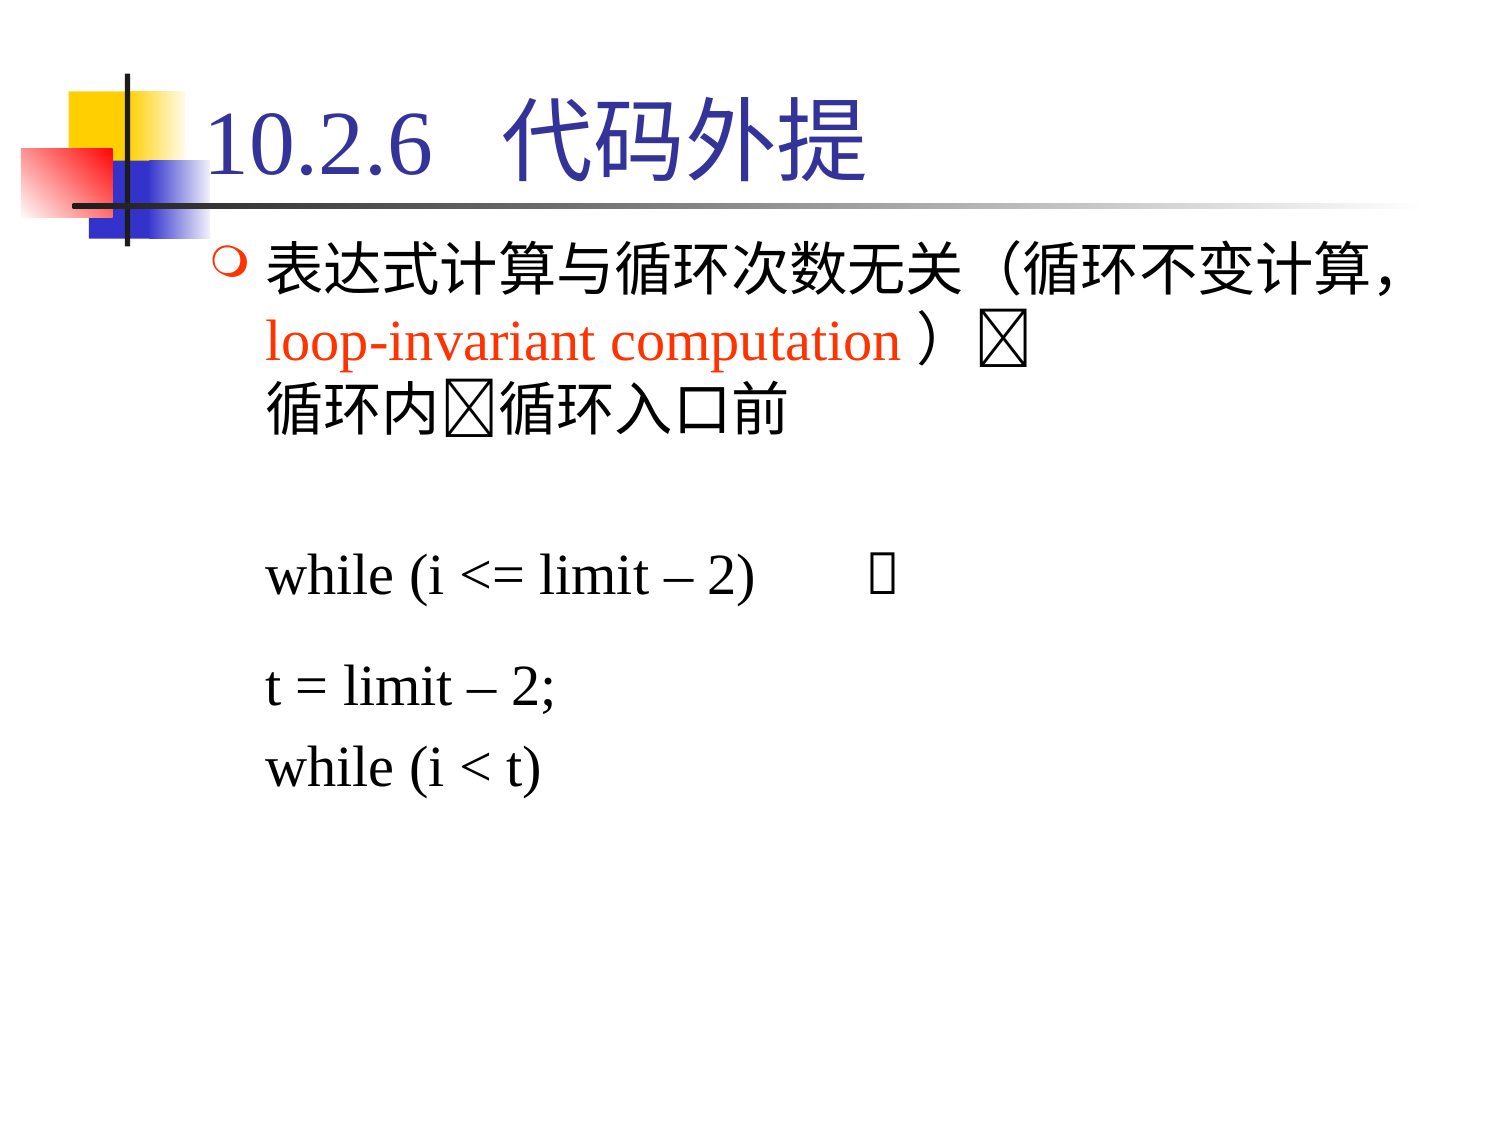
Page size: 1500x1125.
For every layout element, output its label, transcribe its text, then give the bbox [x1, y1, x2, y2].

title 10.2.6 代码外提 [188, 12, 1468, 200]
list 表达式计算与循环次数无关（循环不变计算，loop-invariant computation） 循环内循环入口前 while (i <= limit – 2)  t = limit – 2; while (i < t) [193, 224, 1469, 1000]
